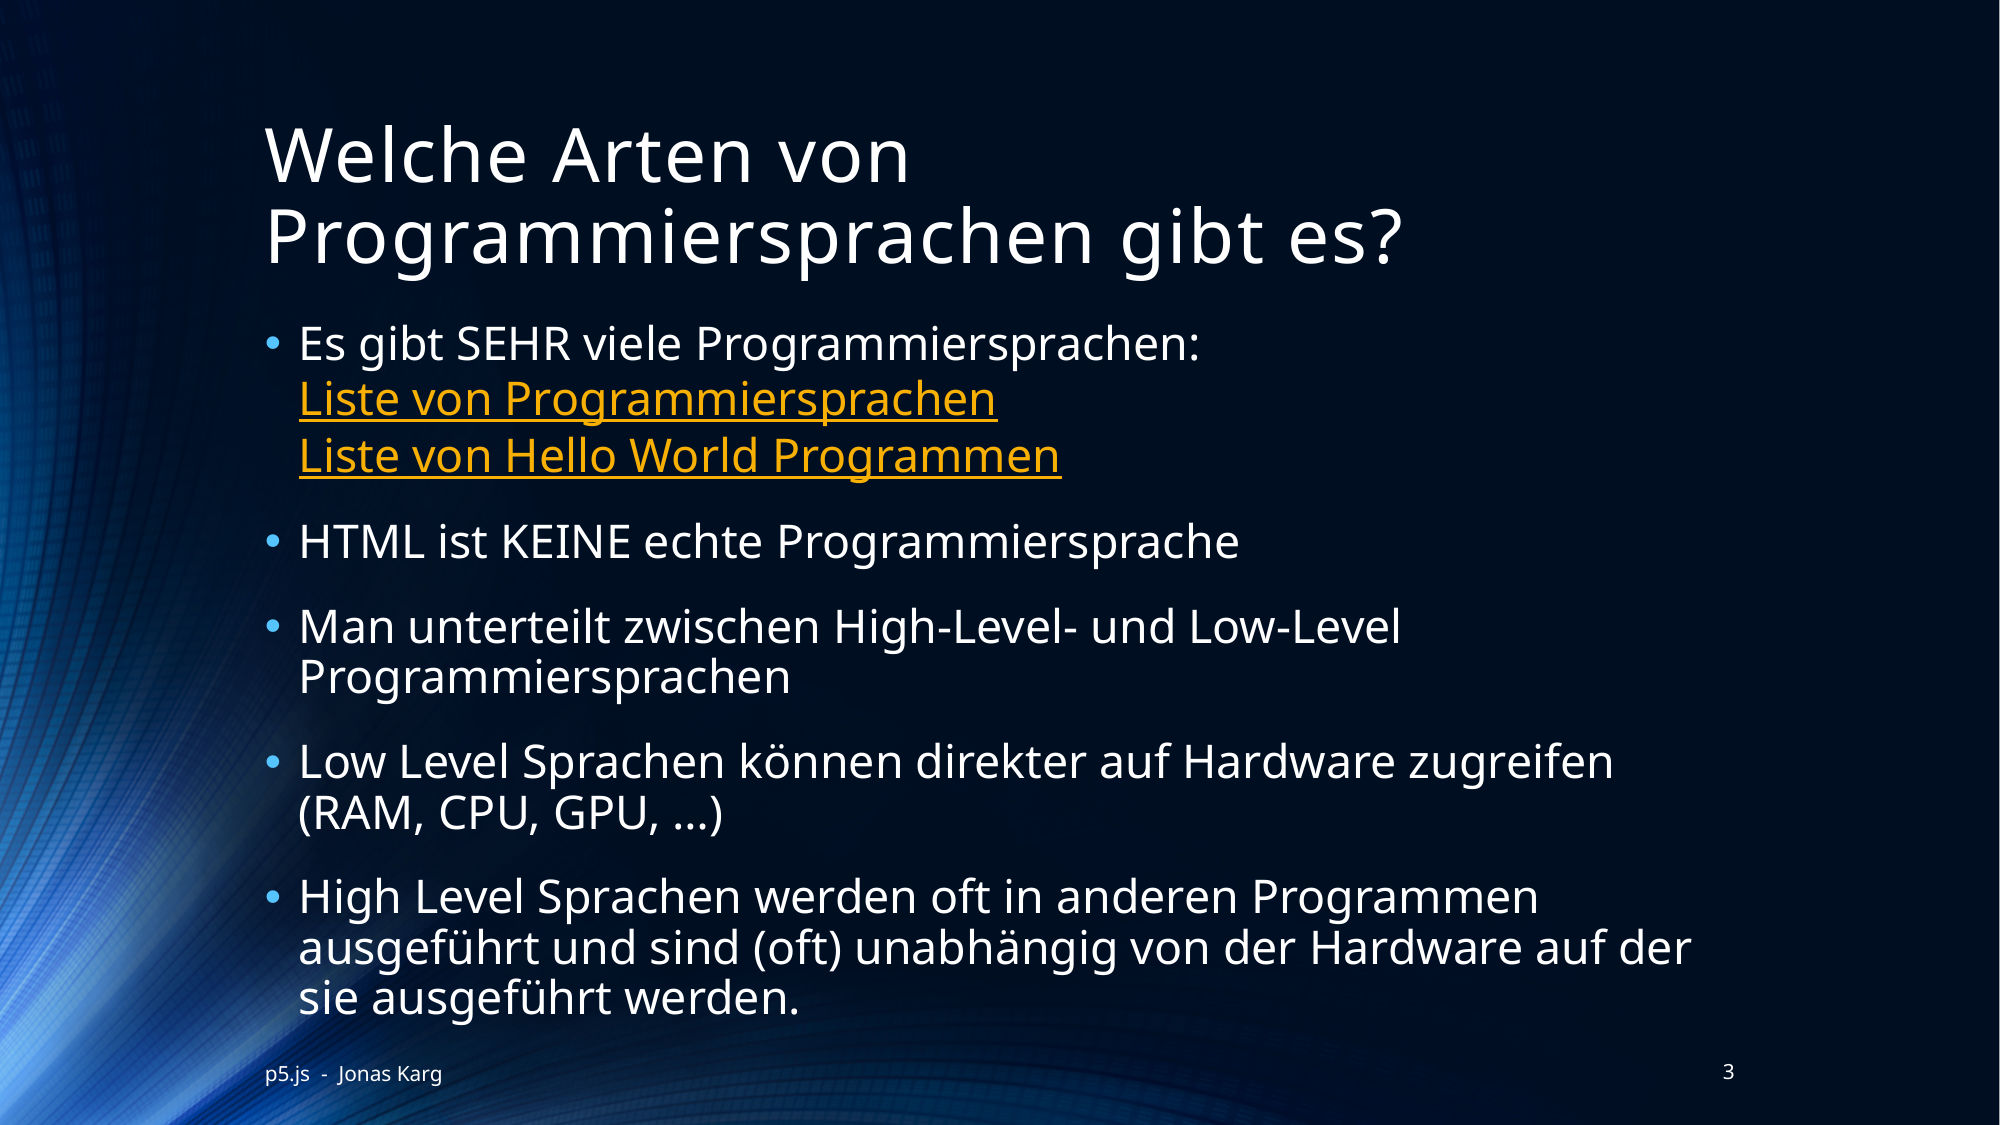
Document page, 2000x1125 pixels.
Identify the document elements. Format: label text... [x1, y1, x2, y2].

slide_number 3 [1612, 1050, 1750, 1096]
list Es gibt SEHR viele Programmiersprachen: Liste von Programmiersprachen Liste von Hello World Programmen HTML ist KEINE echte Programmiersprache Man unterteilt zwischen High-Level- und Low-Level Programmiersprachen Low Level Sprachen können direkter auf Hardware zugreifen (RAM, CPU, GPU, …) High Level Sprachen werden oft in anderen Programmen ausgeführt und sind (oft) unabhängig von der Hardware auf der sie ausgeführt werden. [249, 312, 1749, 1035]
footer p5.js - Jonas Karg [249, 1050, 1325, 1096]
title Welche Arten von Programmiersprachen gibt es? [249, 62, 1750, 288]
picture [0, 0, 2000, 1125]
